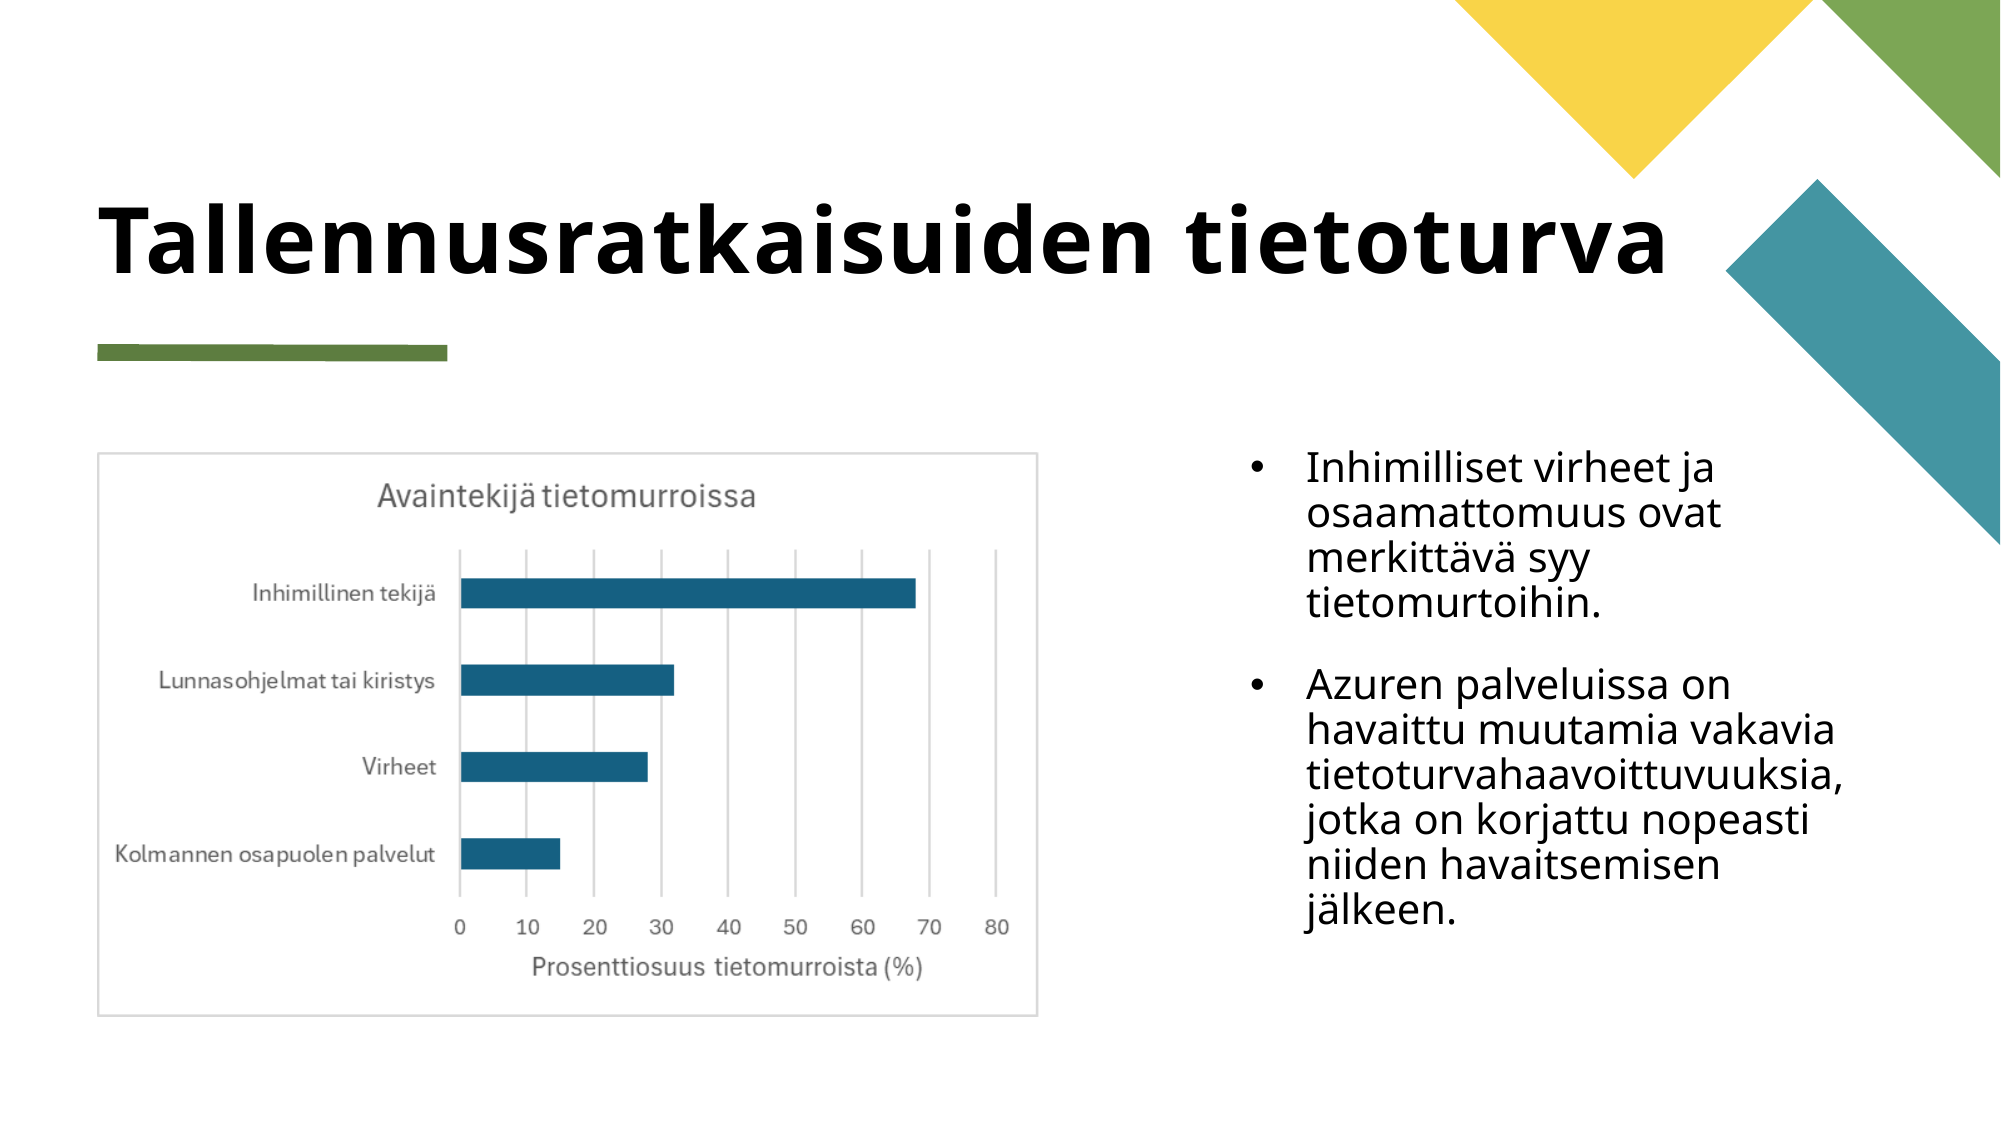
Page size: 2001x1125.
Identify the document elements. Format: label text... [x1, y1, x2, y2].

title Tallennusratkaisuiden tietoturva [97, 32, 1898, 291]
list Inhimilliset virheet ja osaamattomuus ovat merkittävä syy tietomurtoihin. Azuren palveluissa on havaittu muutamia vakavia tietoturvahaavoittuvuuksia, jotka on korjattu nopeasti niiden havaitsemisen jälkeen. [1250, 439, 1898, 1030]
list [97, 451, 1041, 1017]
